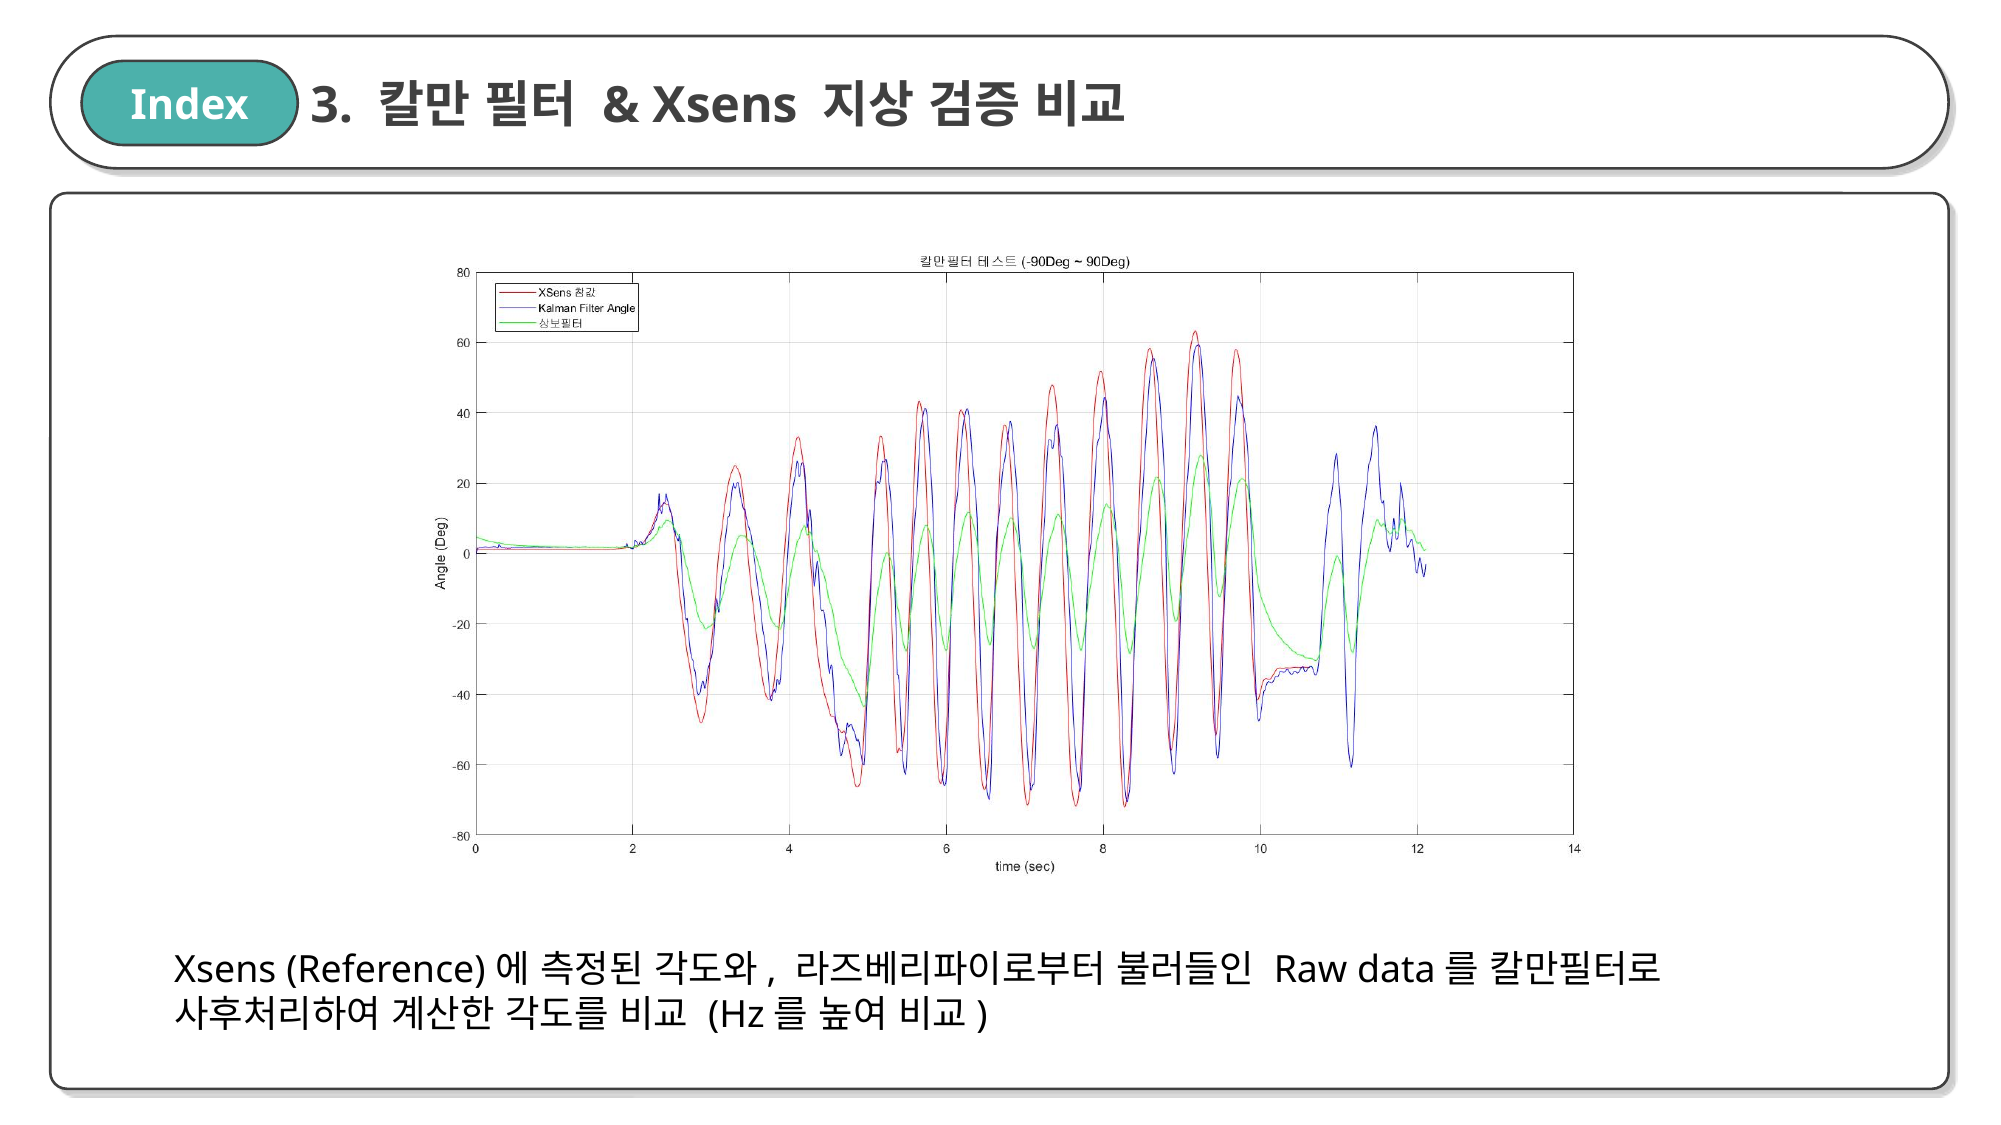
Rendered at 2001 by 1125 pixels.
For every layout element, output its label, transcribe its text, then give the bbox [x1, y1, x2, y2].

text_box Index [80, 59, 299, 147]
text_box 센서 데이터 읽기 [49, 191, 1950, 1090]
text_box Xsens (Reference)에 측정된 각도와, 라즈베리파이로부터 불러들인 Raw data를 칼만필터로 사후처리하여 계산한 각도를 비교 (Hz를 높여 비교) [159, 937, 1879, 1043]
text_box 3. 칼만 필터 & Xsens 지상 검증 비교 [49, 34, 1950, 170]
picture [291, 220, 1708, 911]
